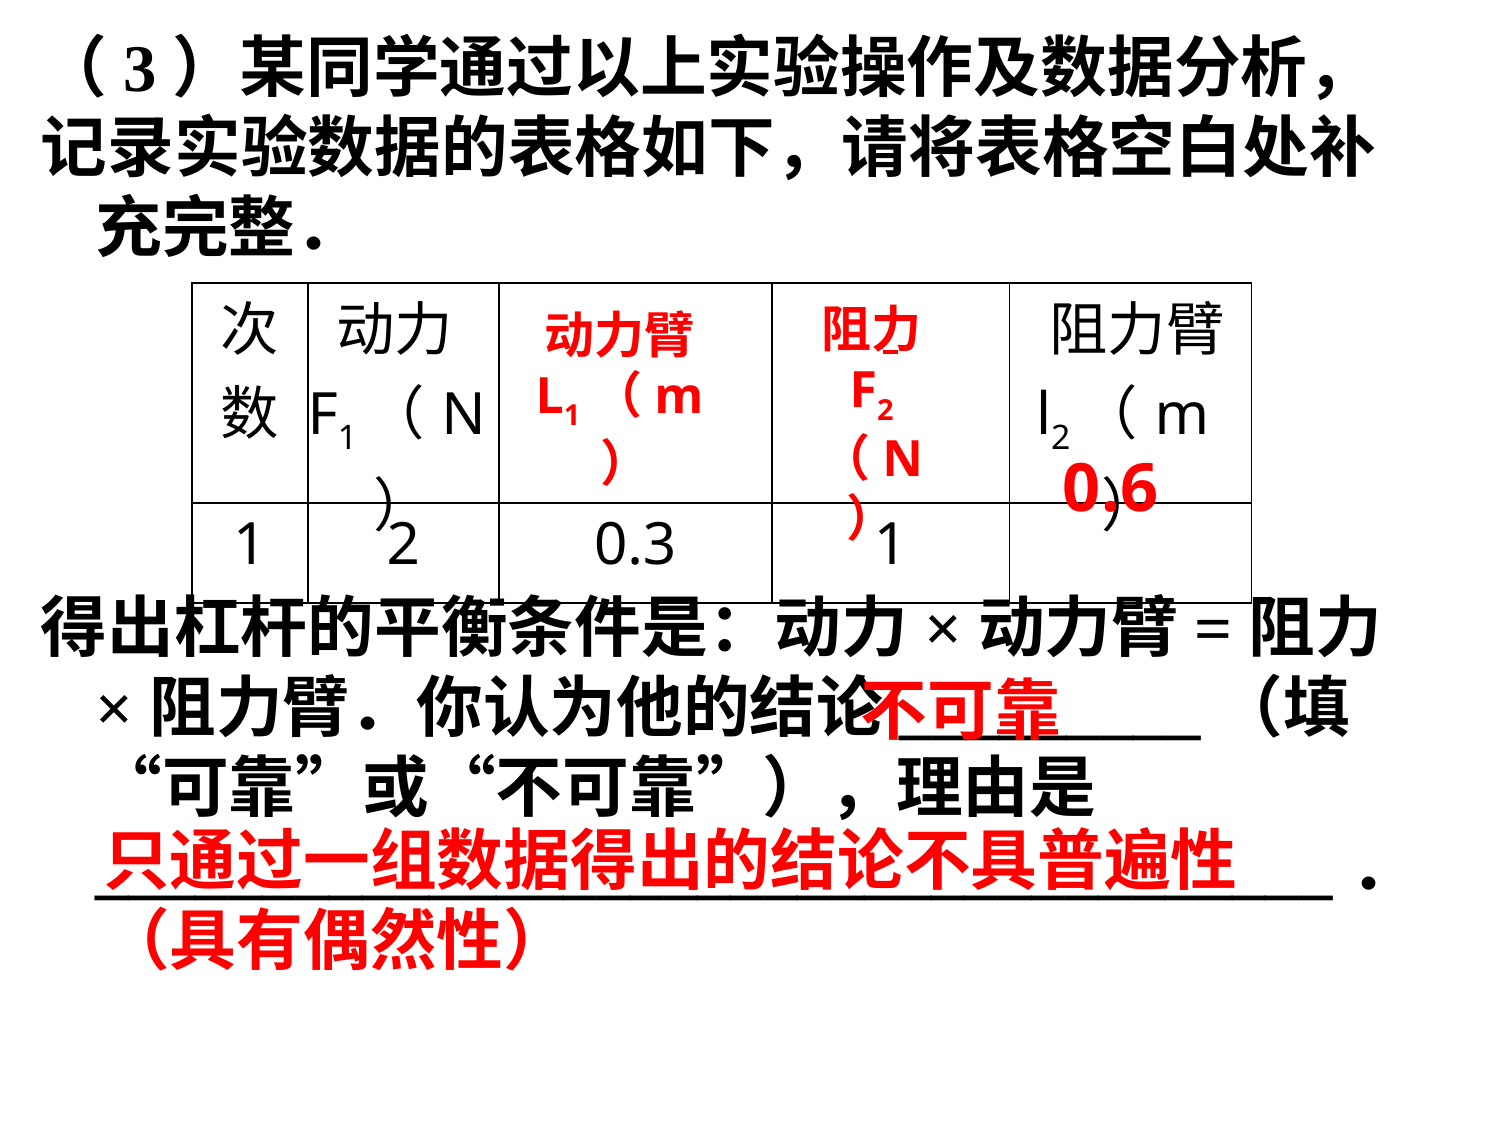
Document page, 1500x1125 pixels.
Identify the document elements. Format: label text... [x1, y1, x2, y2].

table_header [773, 284, 1009, 502]
table_cell 1 [193, 504, 307, 602]
text_box 动力臂L1（m） [502, 295, 749, 499]
text_box 0.6 [1048, 437, 1174, 533]
text_box （3）某同学通过以上实验操作及数据分析， 记录实验数据的表格如下，请将表格空白处补充完整． 得出杠杆的平衡条件是：动力×动力臂=阻力×阻力臂．你认为他的结论_________（填“可靠”或“不可靠”），理由是_____________________________________． [25, 17, 1444, 912]
table_cell 2 [309, 504, 498, 602]
table_cell [1010, 504, 1251, 602]
table_header 阻力臂l2（m） [1010, 284, 1251, 502]
text_box 阻力F2（N） [785, 290, 970, 554]
table_cell 0.3 [500, 504, 771, 602]
text_box 不可靠 [845, 660, 1252, 756]
table_header 动力F1（N） [309, 284, 498, 502]
table_cell 1 [773, 504, 1009, 602]
table_header 次数 [193, 284, 307, 502]
table_header [500, 284, 771, 502]
text_box 只通过一组数据得出的结论不具普遍性（具有偶然性） [88, 810, 1354, 986]
